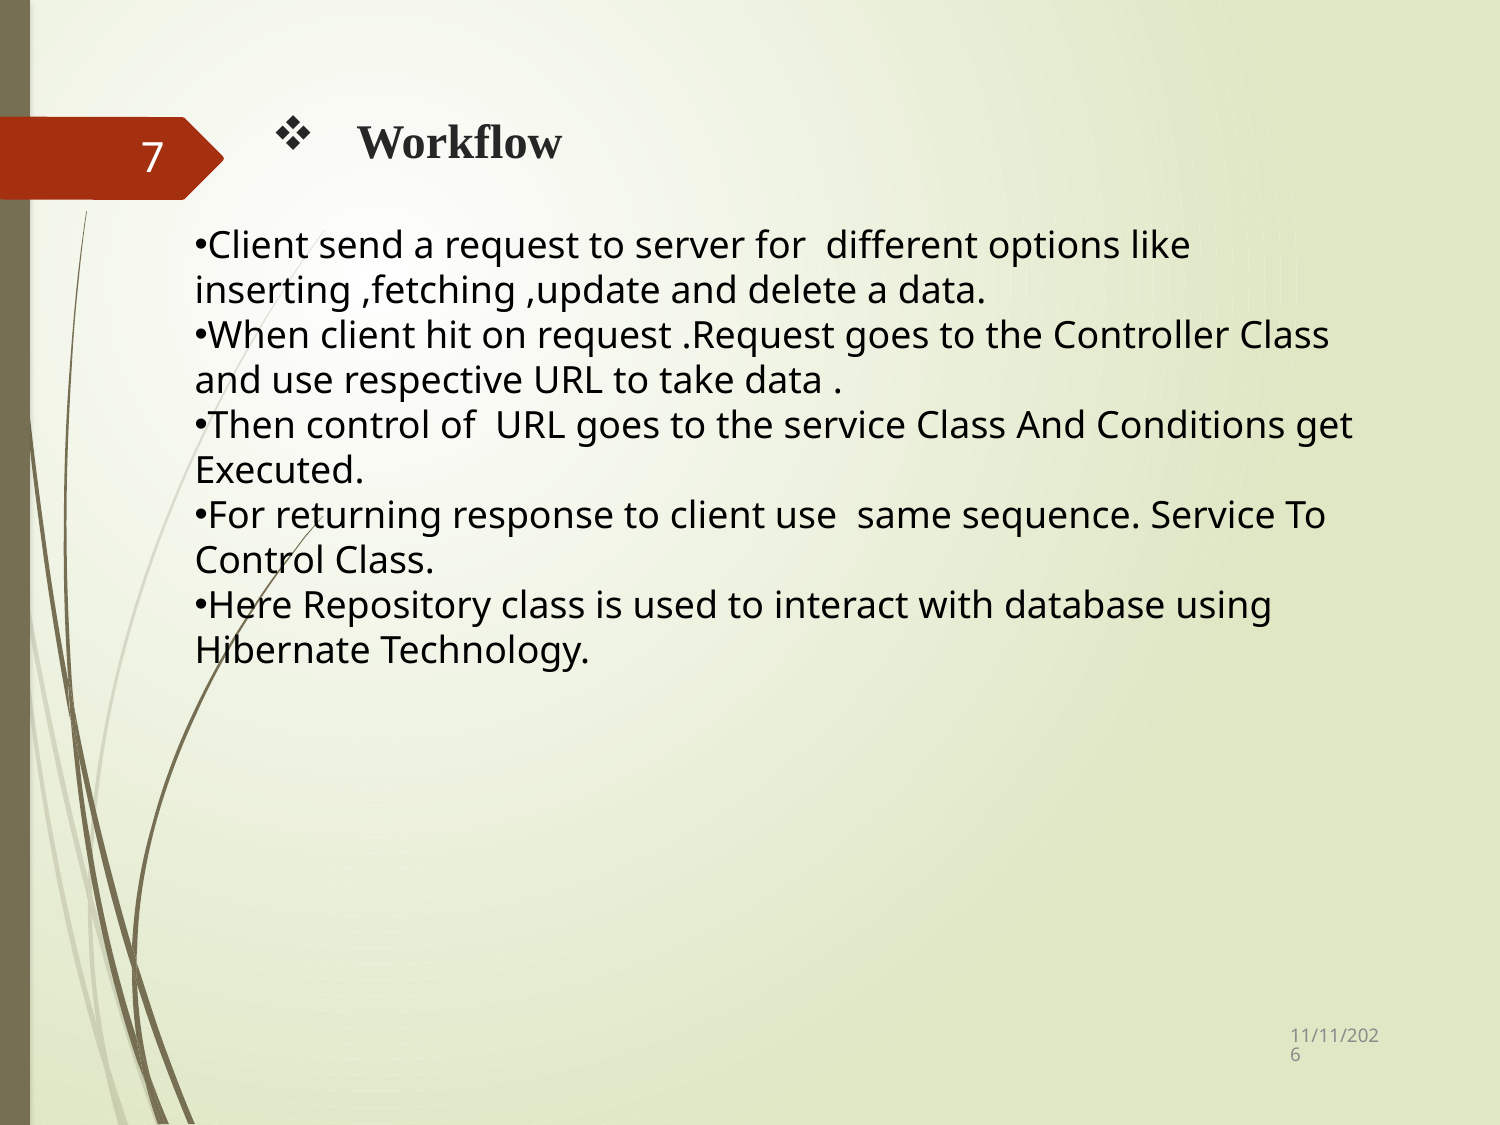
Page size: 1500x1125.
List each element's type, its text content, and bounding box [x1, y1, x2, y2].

text_box Client send a request to server for different options like inserting ,fetching ,update and delete a data. When client hit on request .Request goes to the Controller Class and use respective URL to take data . Then control of URL goes to the service Class And Conditions get Executed. For returning response to client use same sequence. Service To Control Class. Here Repository class is used to interact with database using Hibernate Technology. [179, 214, 1425, 679]
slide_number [1275, 1006, 1401, 1068]
slide_number 7 [83, 129, 180, 190]
title Workflow [249, 102, 600, 214]
